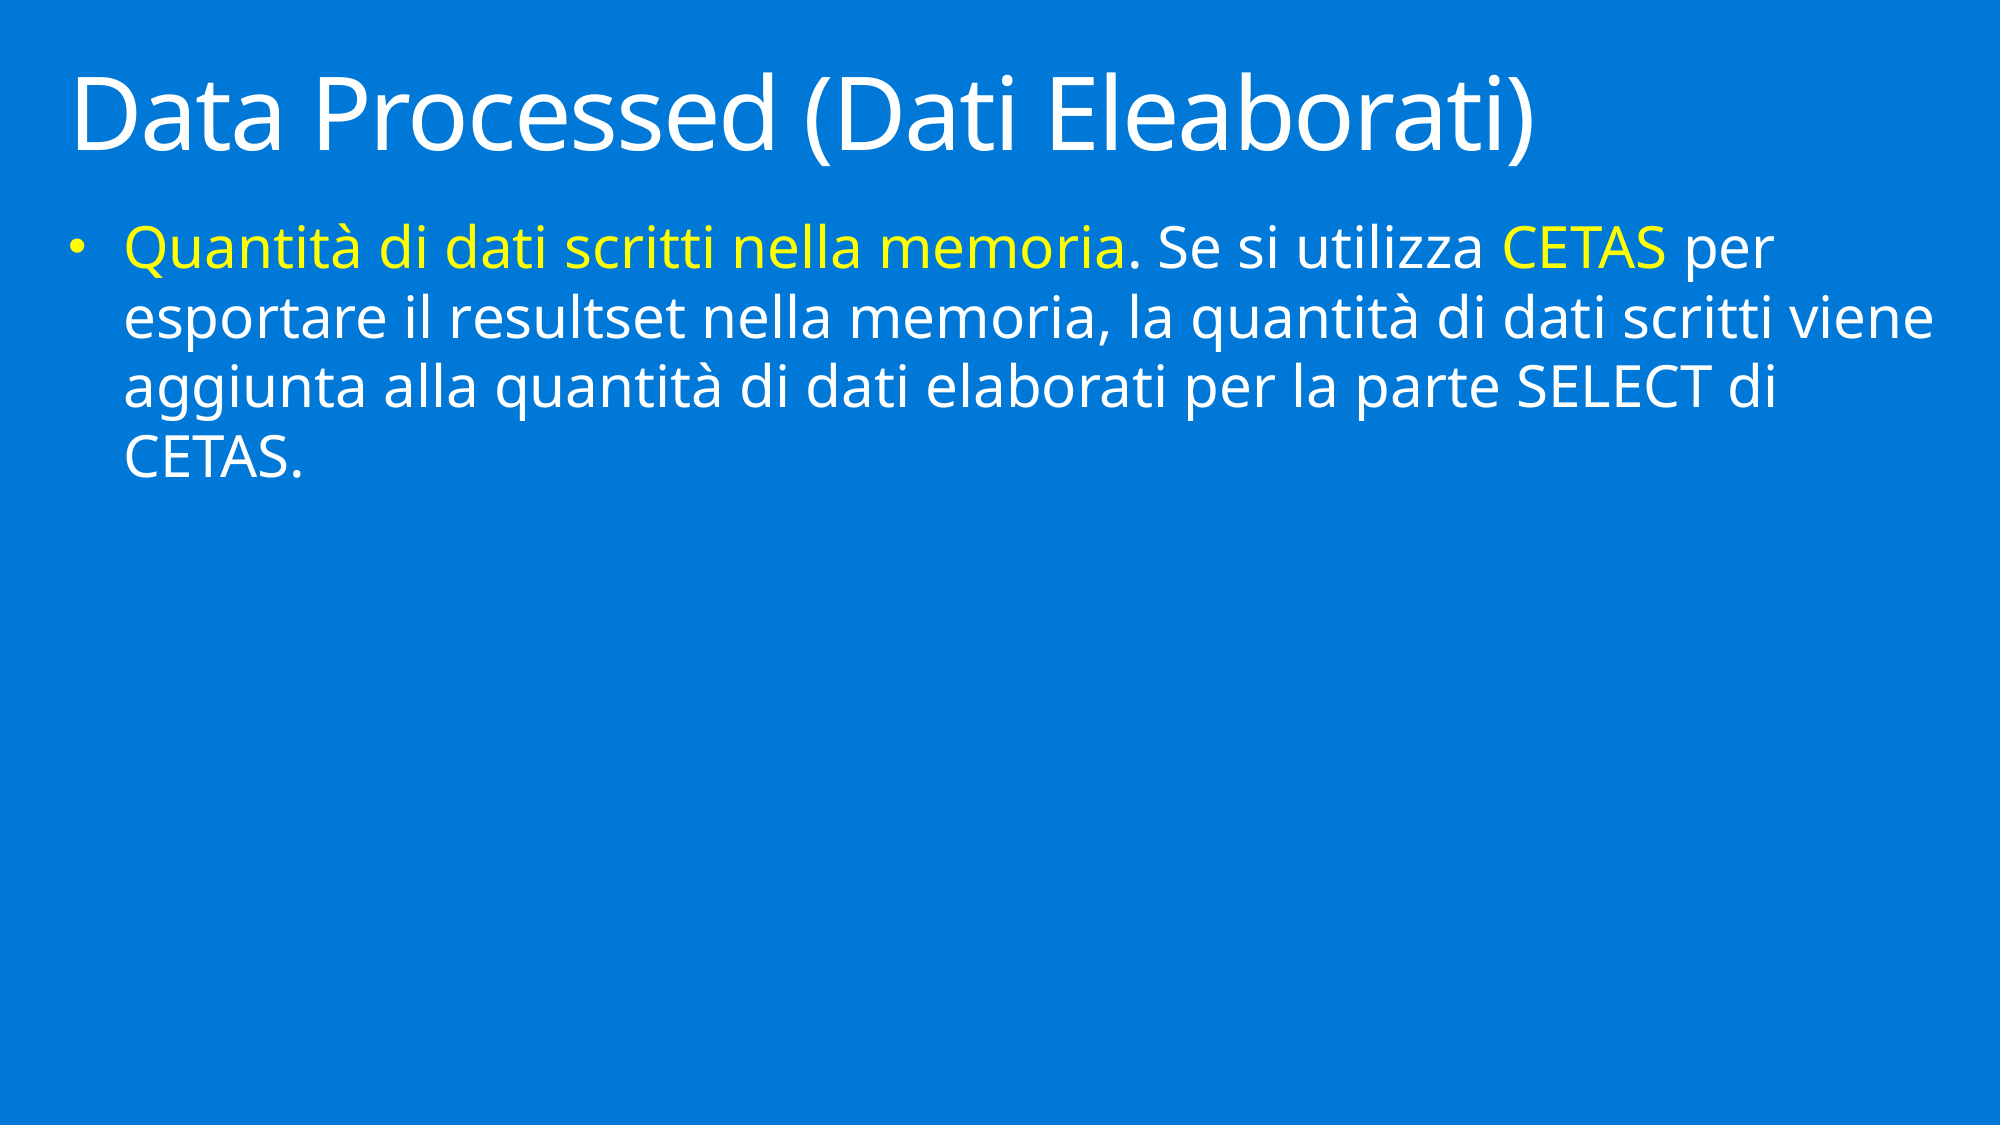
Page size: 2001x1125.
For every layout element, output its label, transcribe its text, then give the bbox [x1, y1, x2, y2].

title Data Processed (Dati Eleaborati) [44, 47, 1957, 195]
list Quantità di dati scritti nella memoria. Se si utilizza CETAS per esportare il resultset nella memoria, la quantità di dati scritti viene aggiunta alla quantità di dati elaborati per la parte SELECT di CETAS. [44, 195, 2000, 1089]
